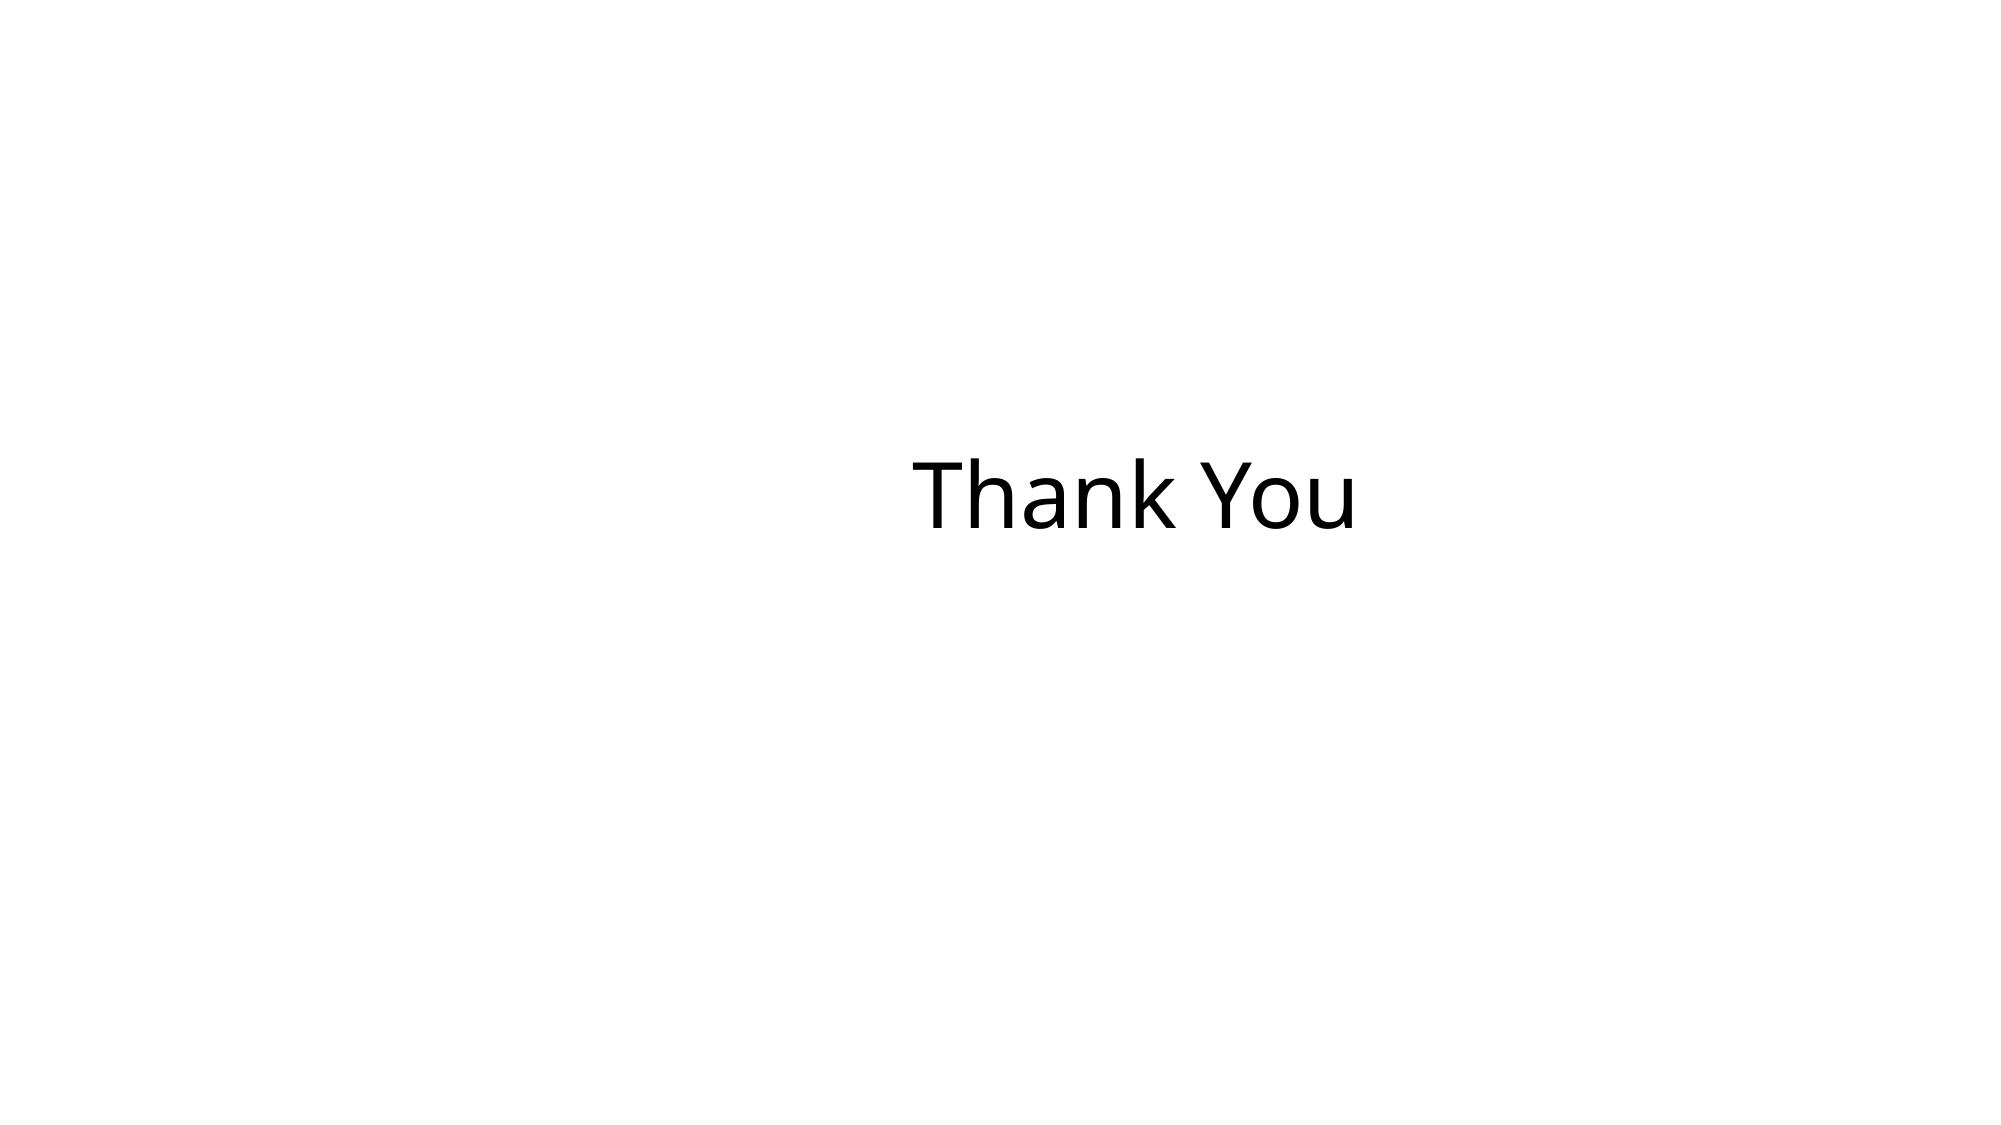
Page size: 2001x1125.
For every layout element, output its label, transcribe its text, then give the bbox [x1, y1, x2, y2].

title Thank You [137, 59, 1863, 938]
